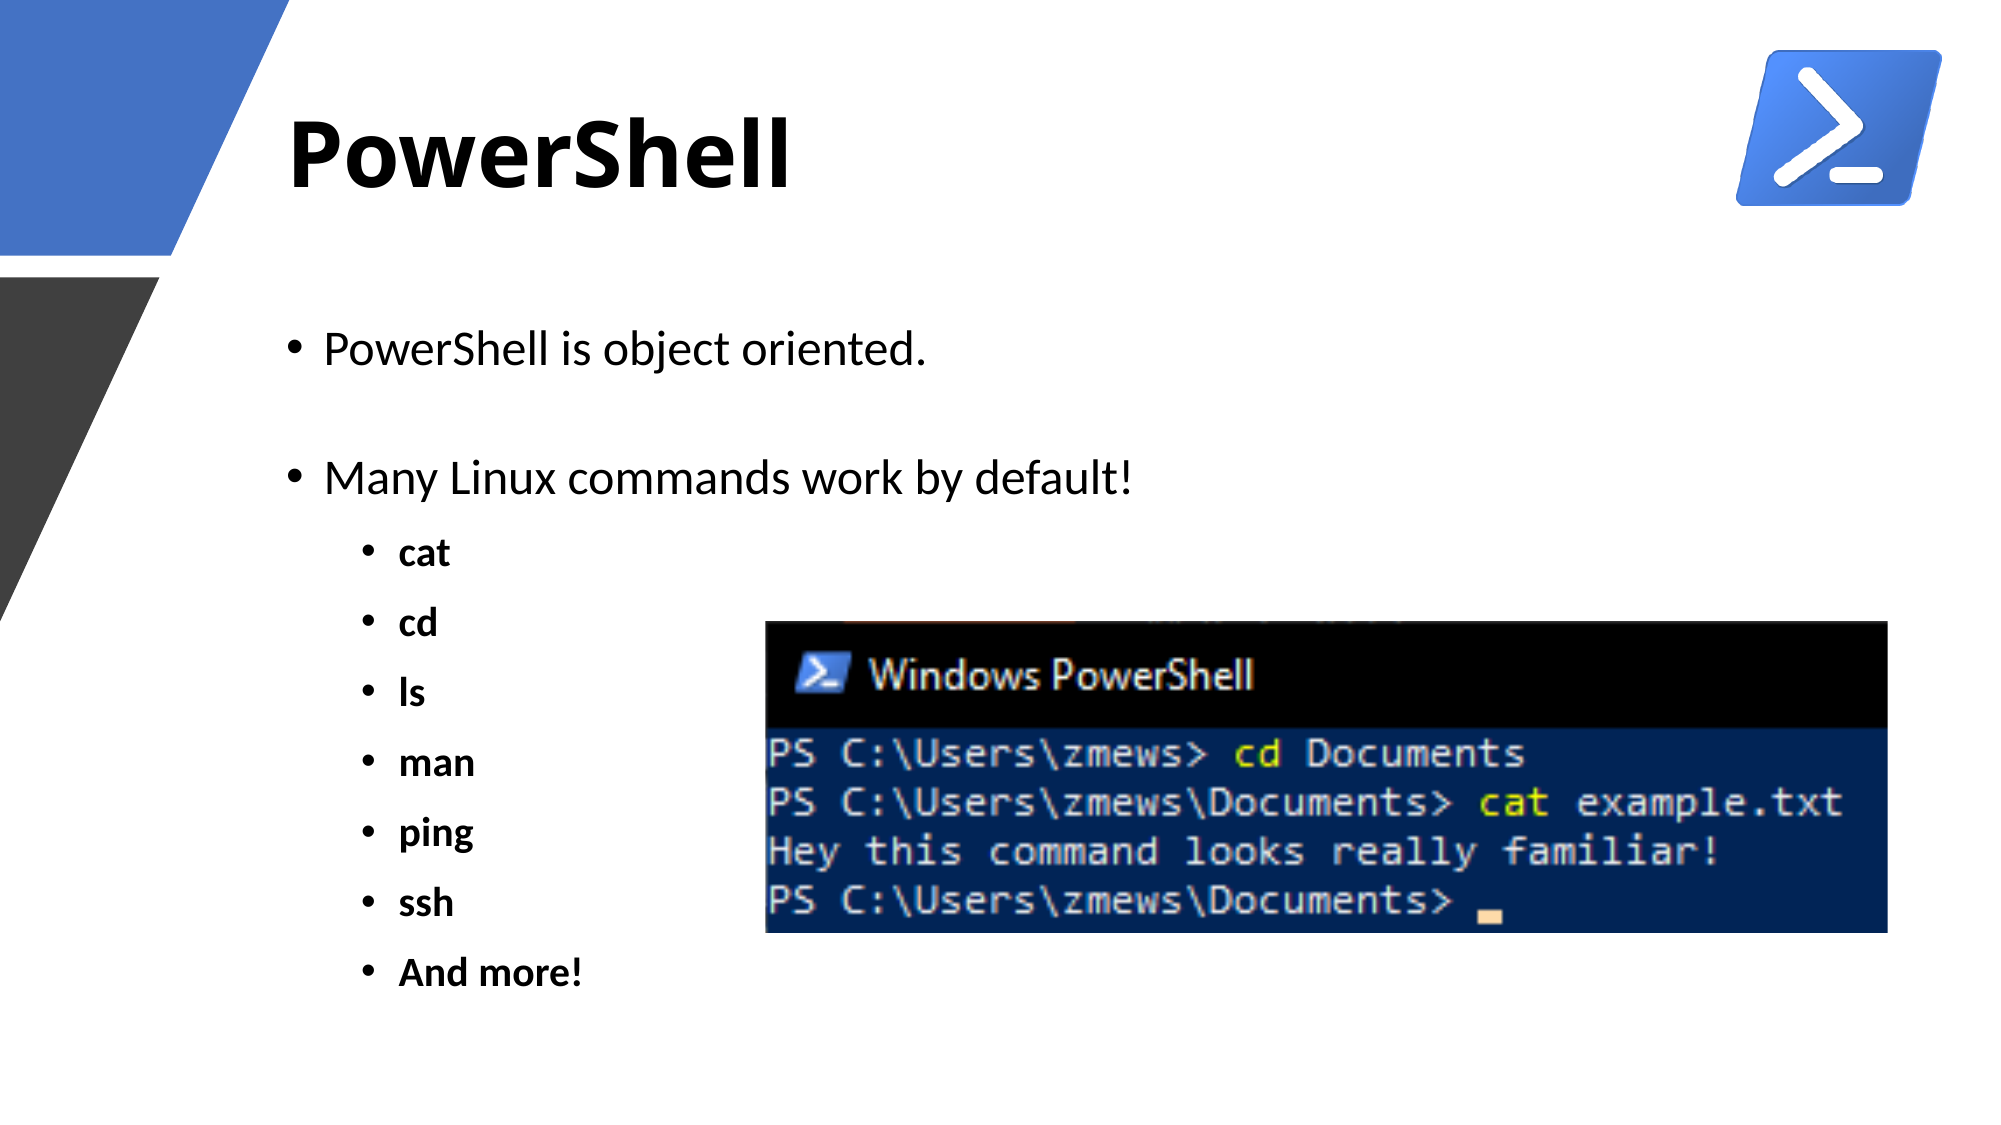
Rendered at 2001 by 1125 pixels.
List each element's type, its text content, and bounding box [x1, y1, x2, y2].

text_box [0, 0, 291, 257]
title PowerShell [271, 60, 1808, 255]
picture [765, 621, 1888, 933]
text_box [0, 276, 162, 622]
picture [1728, 17, 1949, 238]
list PowerShell is object oriented. Many Linux commands work by default! cat cd ls man ping ssh And more! [271, 314, 1808, 1020]
